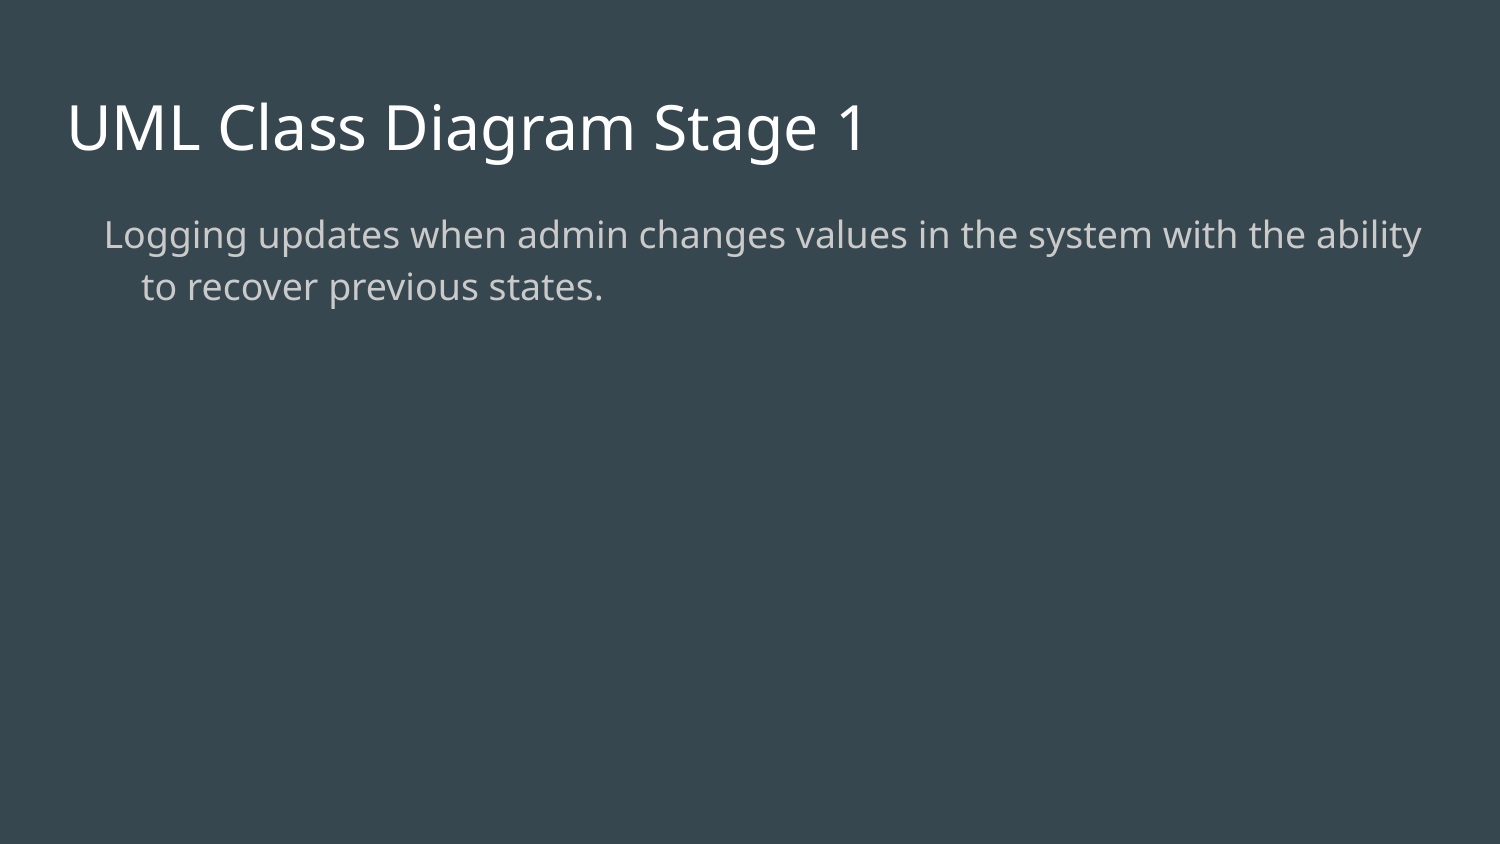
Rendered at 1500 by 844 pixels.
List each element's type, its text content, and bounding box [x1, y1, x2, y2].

title UML Class Diagram Stage 1 [51, 72, 1449, 167]
list Logging updates when admin changes values in the system with the ability to recover previous states. [51, 189, 1449, 750]
